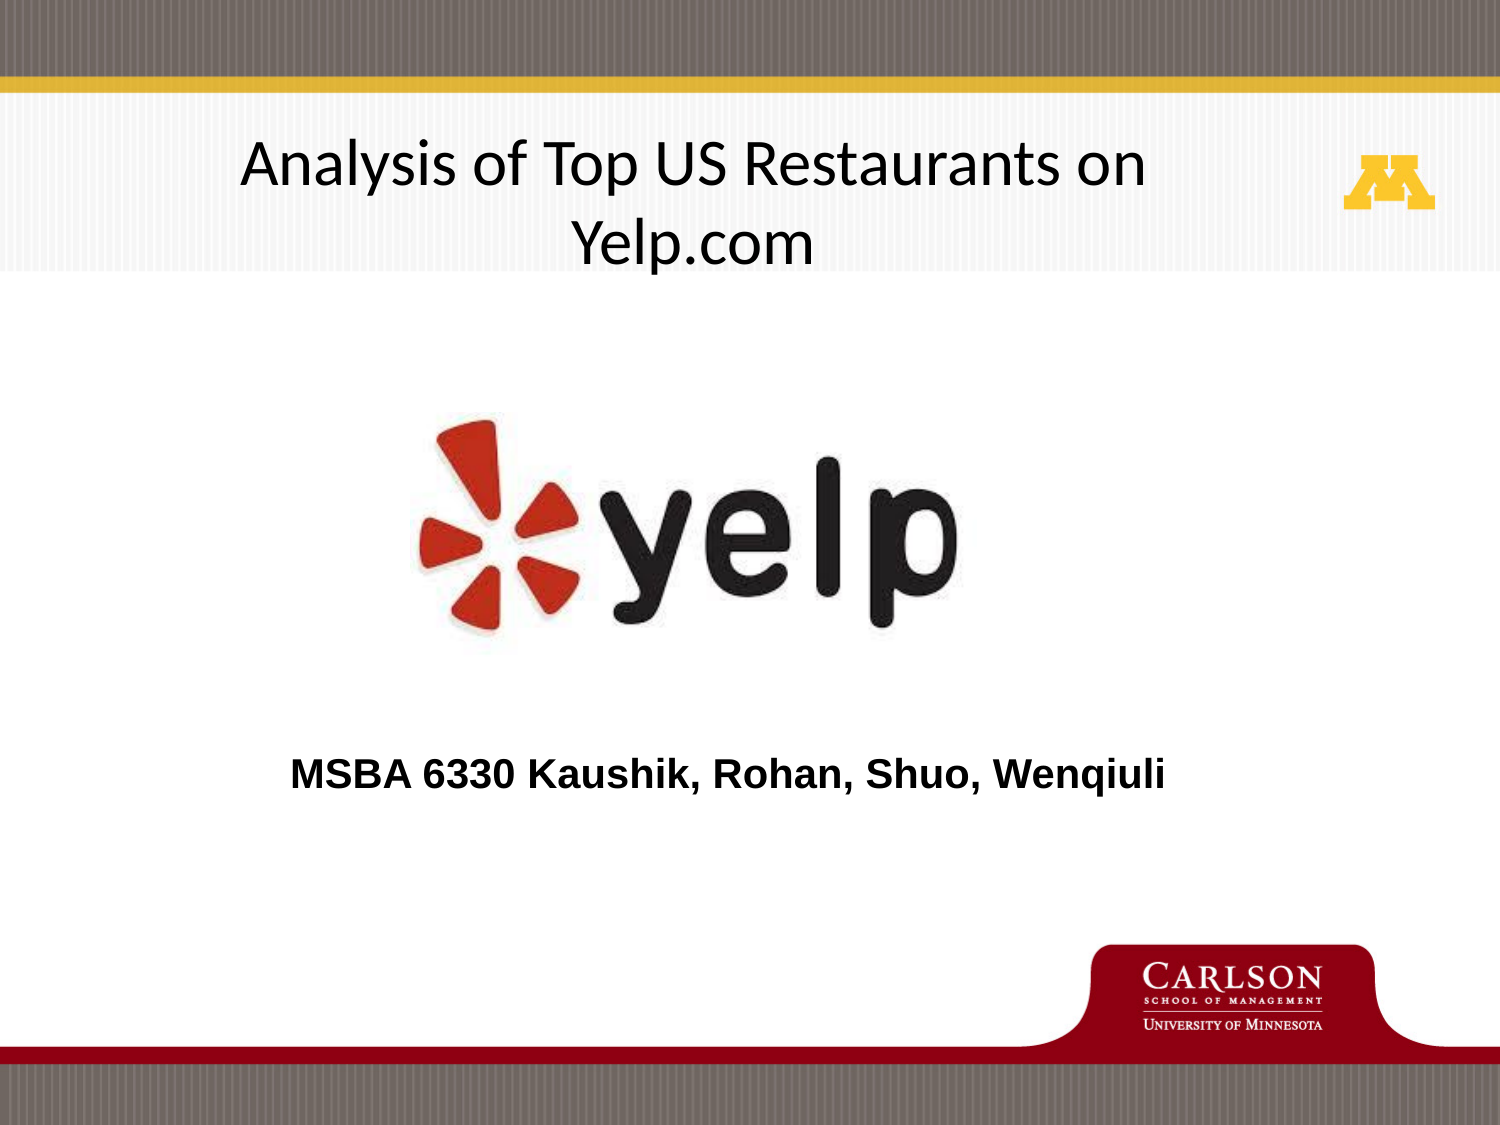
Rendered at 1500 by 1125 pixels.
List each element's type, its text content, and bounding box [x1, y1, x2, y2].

picture [0, 0, 1500, 1125]
title [62, 112, 1450, 338]
text_box MSBA 6330 Kaushik, Rohan, Shuo, Wenqiuli [262, 739, 1194, 805]
text_box Analysis of Top US Restaurants on Yelp.com [162, 110, 1225, 286]
text_box [0, 62, 1388, 288]
